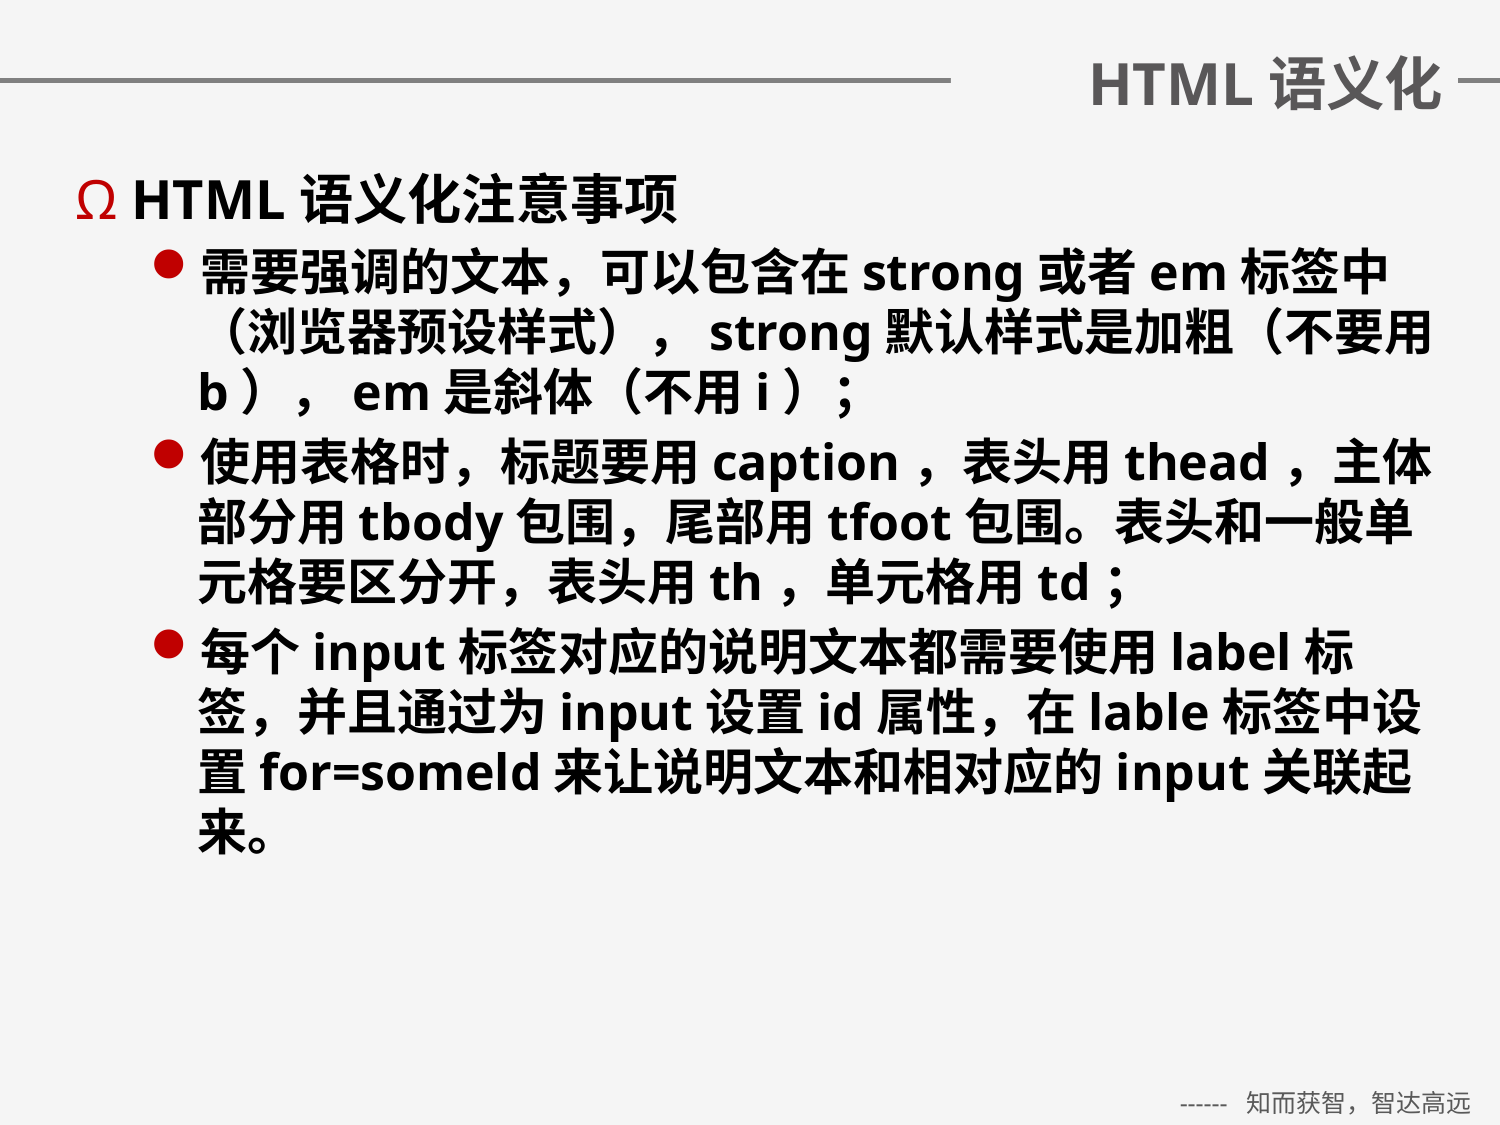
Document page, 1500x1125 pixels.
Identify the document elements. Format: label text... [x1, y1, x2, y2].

text_box HTML语义化注意事项 需要强调的文本，可以包含在strong或者em标签中（浏览器预设样式），strong默认样式是加粗（不要用b），em是斜体（不用i）； 使用表格时，标题要用caption，表头用thead，主体部分用tbody包围，尾部用tfoot包围。表头和一般单元格要区分开，表头用th，单元格用td； 每个input标签对应的说明文本都需要使用label标签，并且通过为input设置id属性，在lable标签中设置for=someld来让说明文本和相对应的input关联起来。 [60, 158, 1459, 967]
title HTML语义化 [950, 3, 1458, 158]
